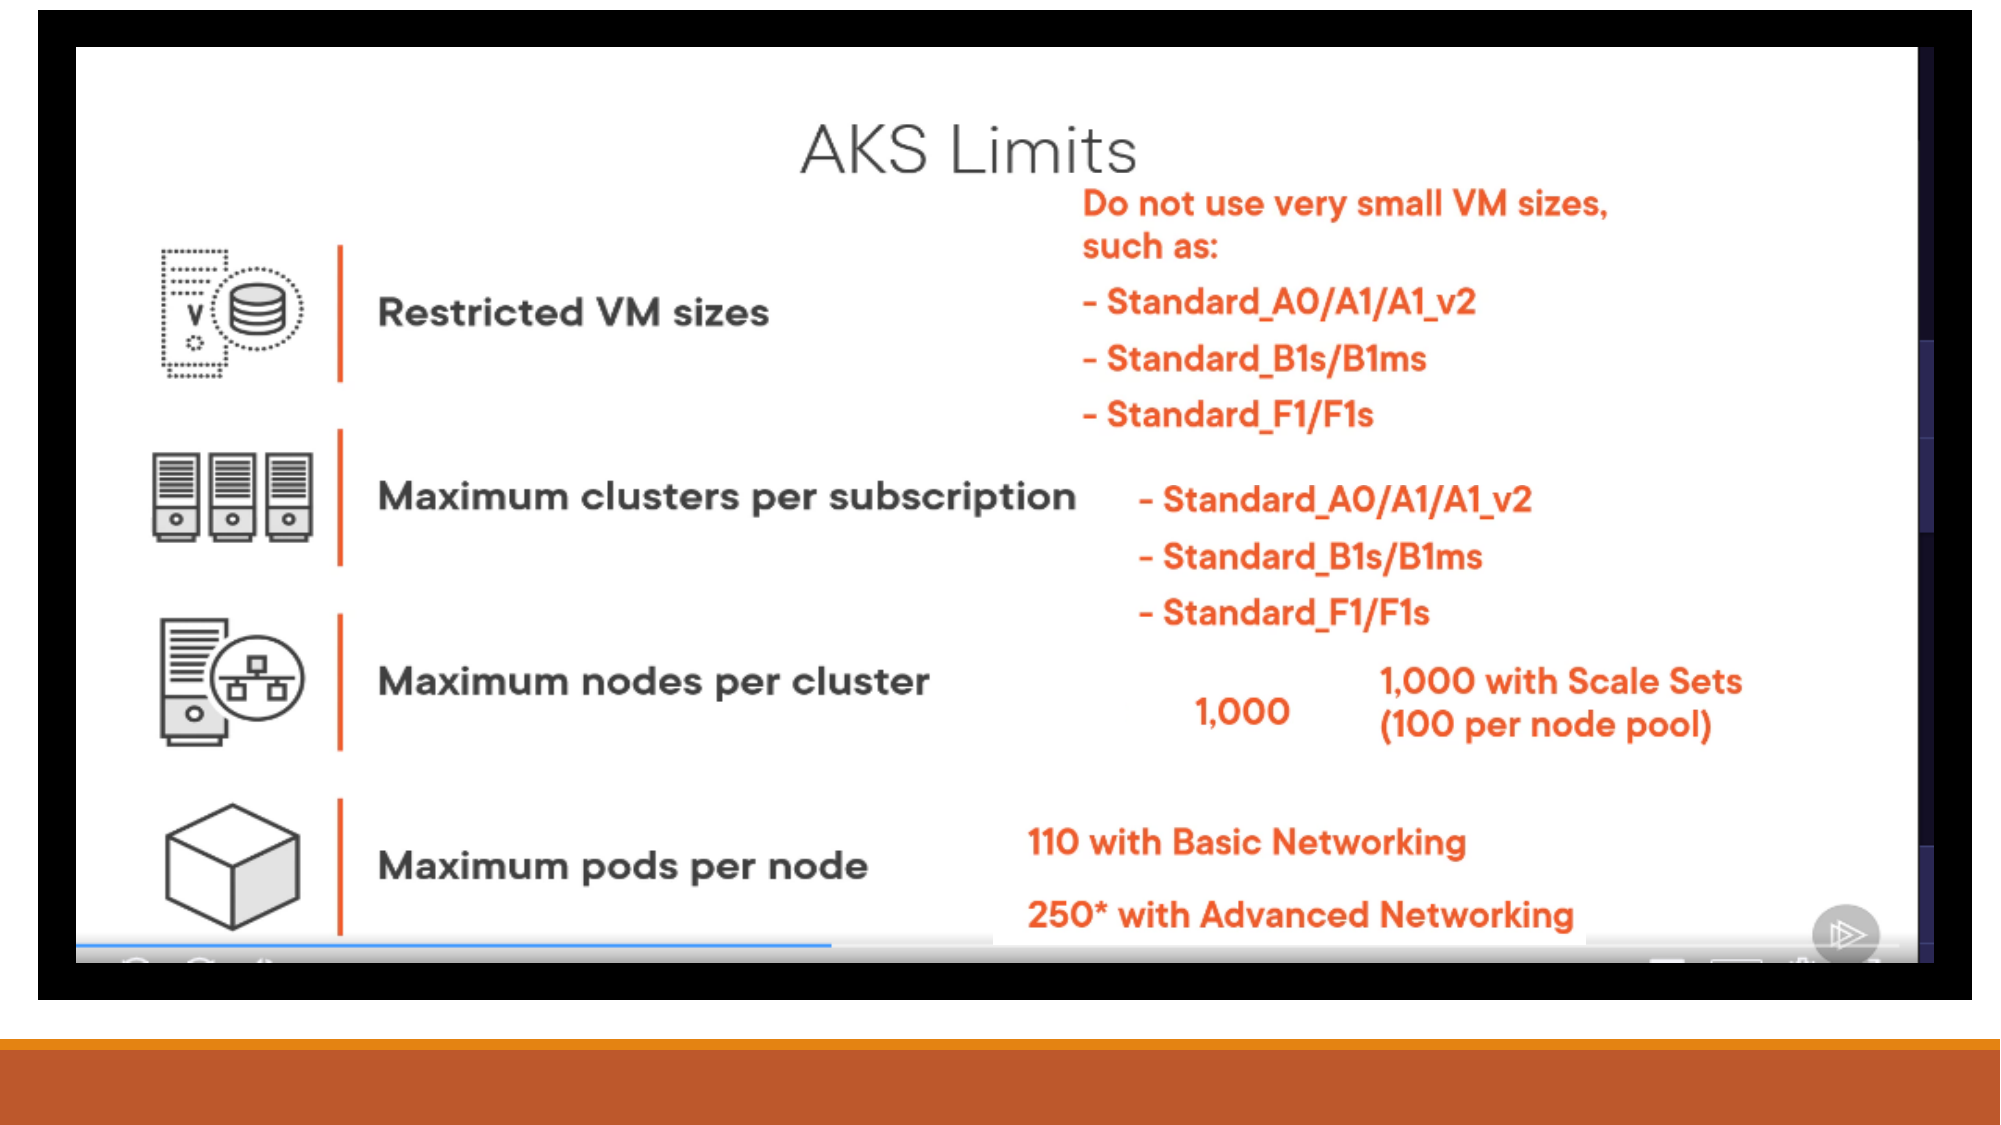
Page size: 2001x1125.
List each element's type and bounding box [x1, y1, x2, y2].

list [75, 46, 1935, 964]
picture [1124, 485, 1596, 640]
picture [1061, 172, 1660, 437]
picture [1359, 653, 1822, 778]
picture [1124, 682, 1334, 749]
picture [992, 800, 1587, 946]
